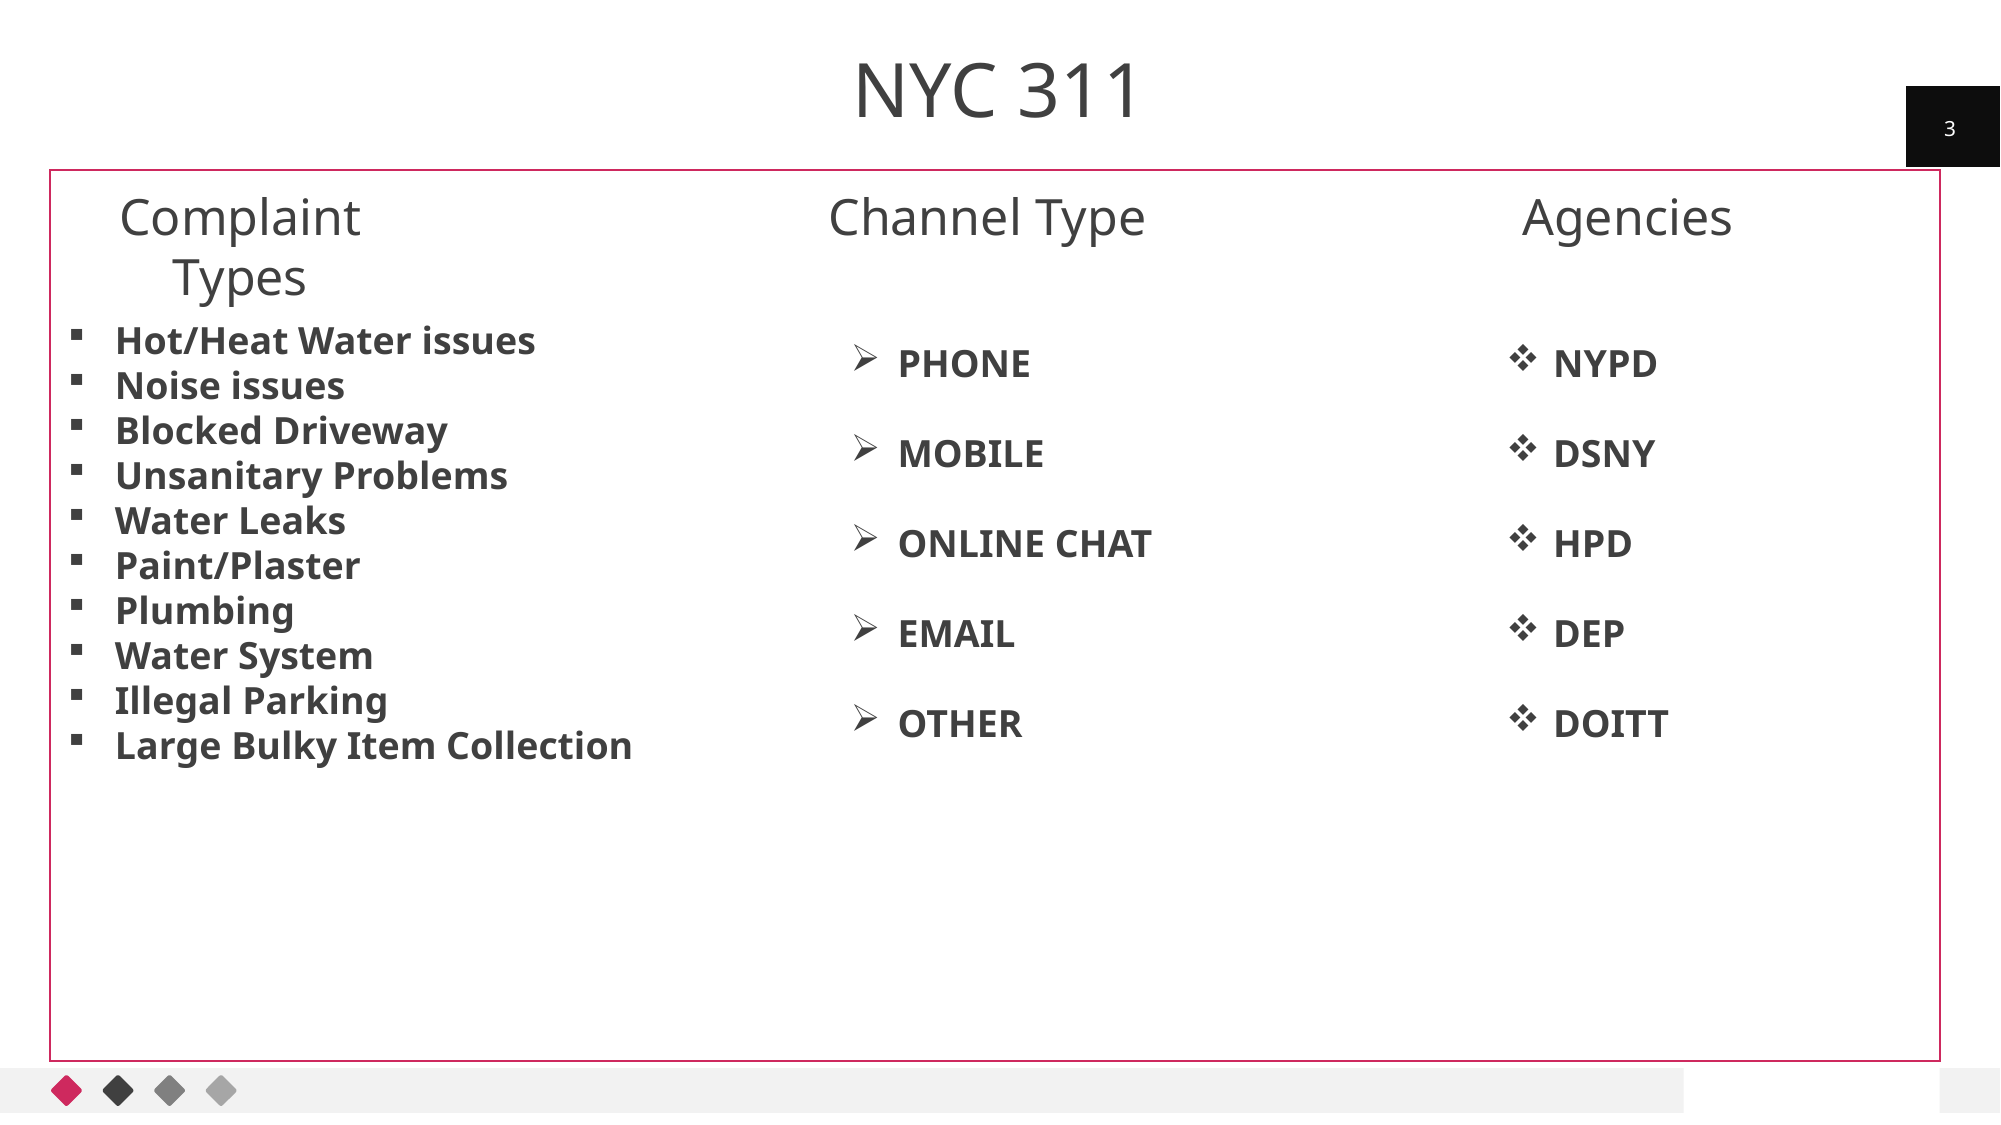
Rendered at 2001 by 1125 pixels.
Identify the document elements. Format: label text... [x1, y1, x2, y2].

slide_number 3 [1915, 99, 1985, 160]
title NYC 311 [137, 52, 1863, 135]
text_box [49, 169, 1941, 1062]
